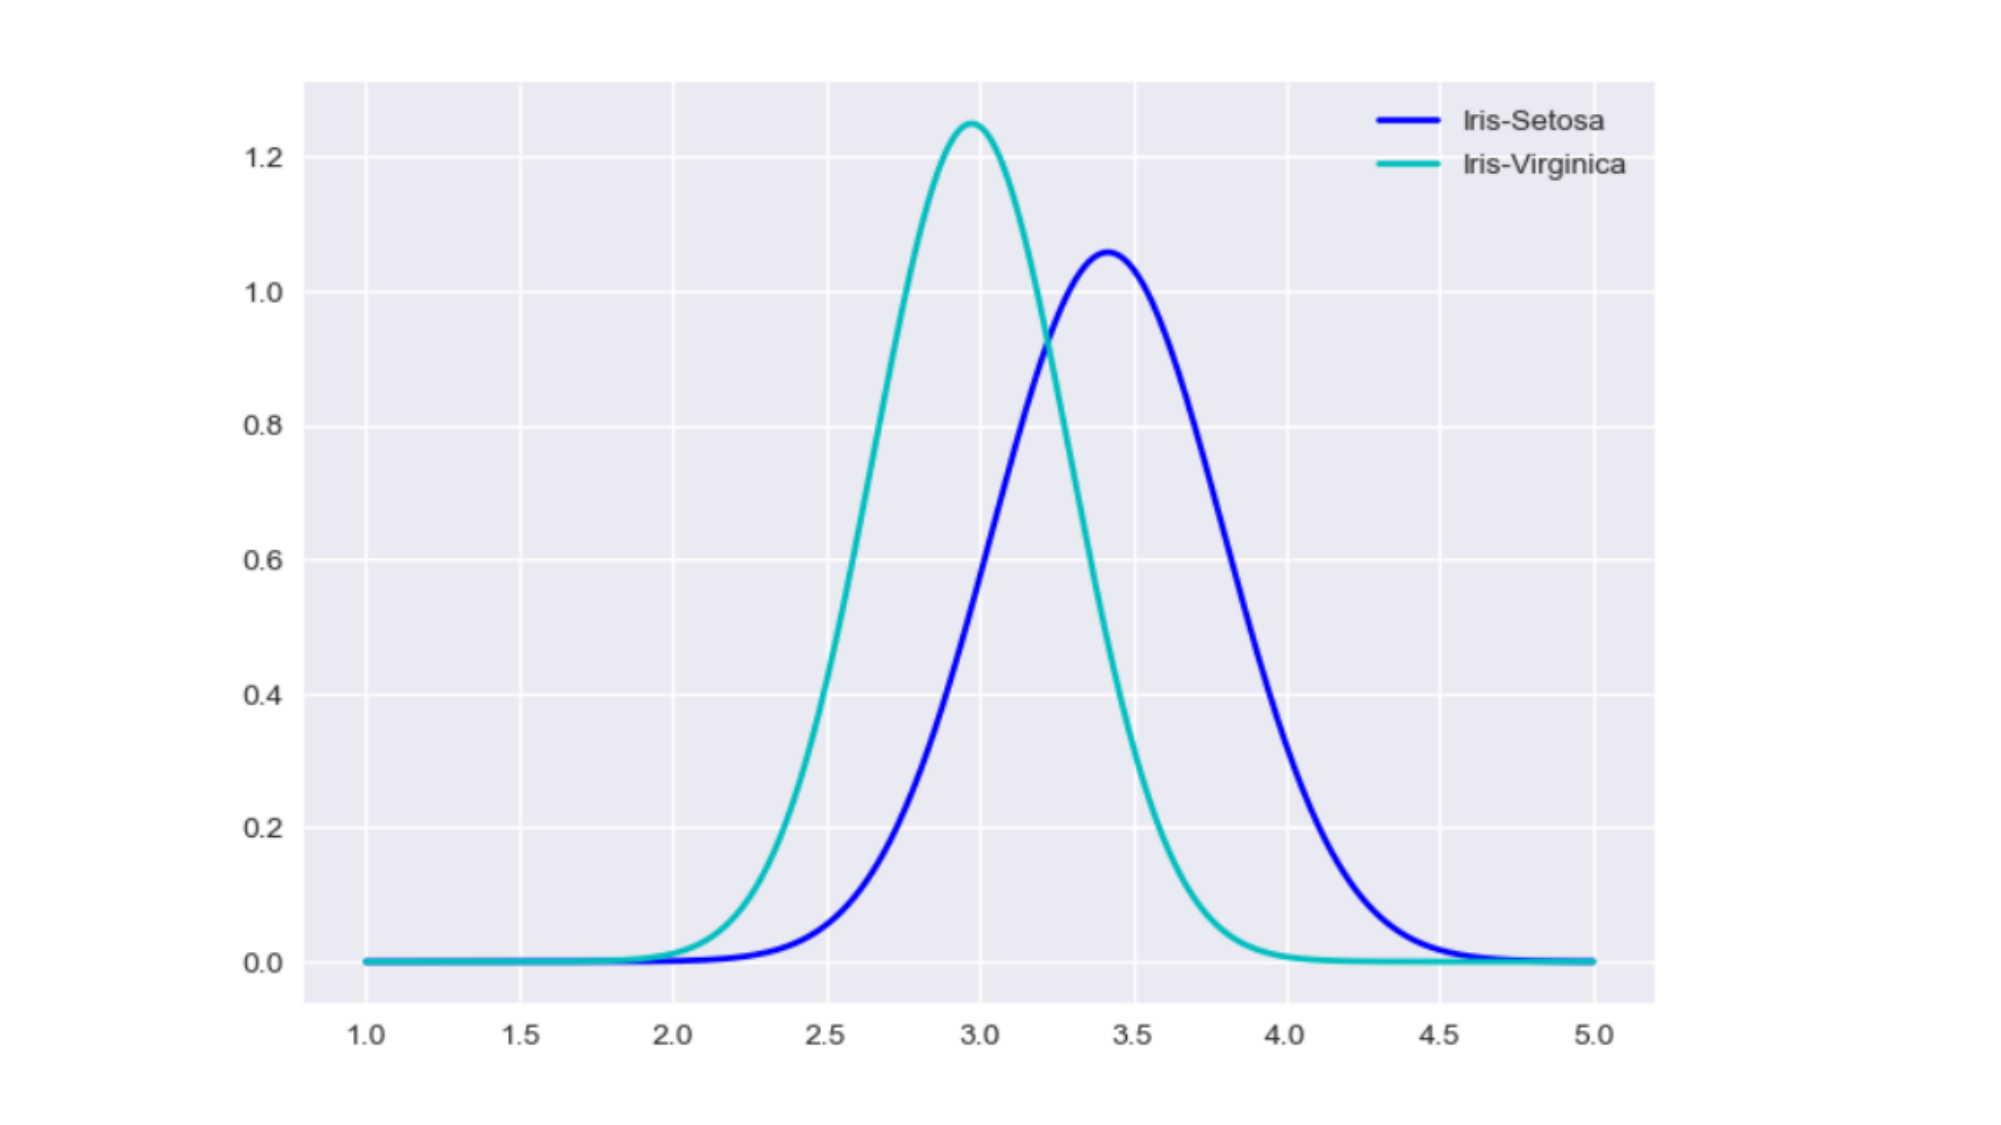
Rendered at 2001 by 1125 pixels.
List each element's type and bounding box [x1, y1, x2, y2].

picture [223, 52, 1696, 1073]
